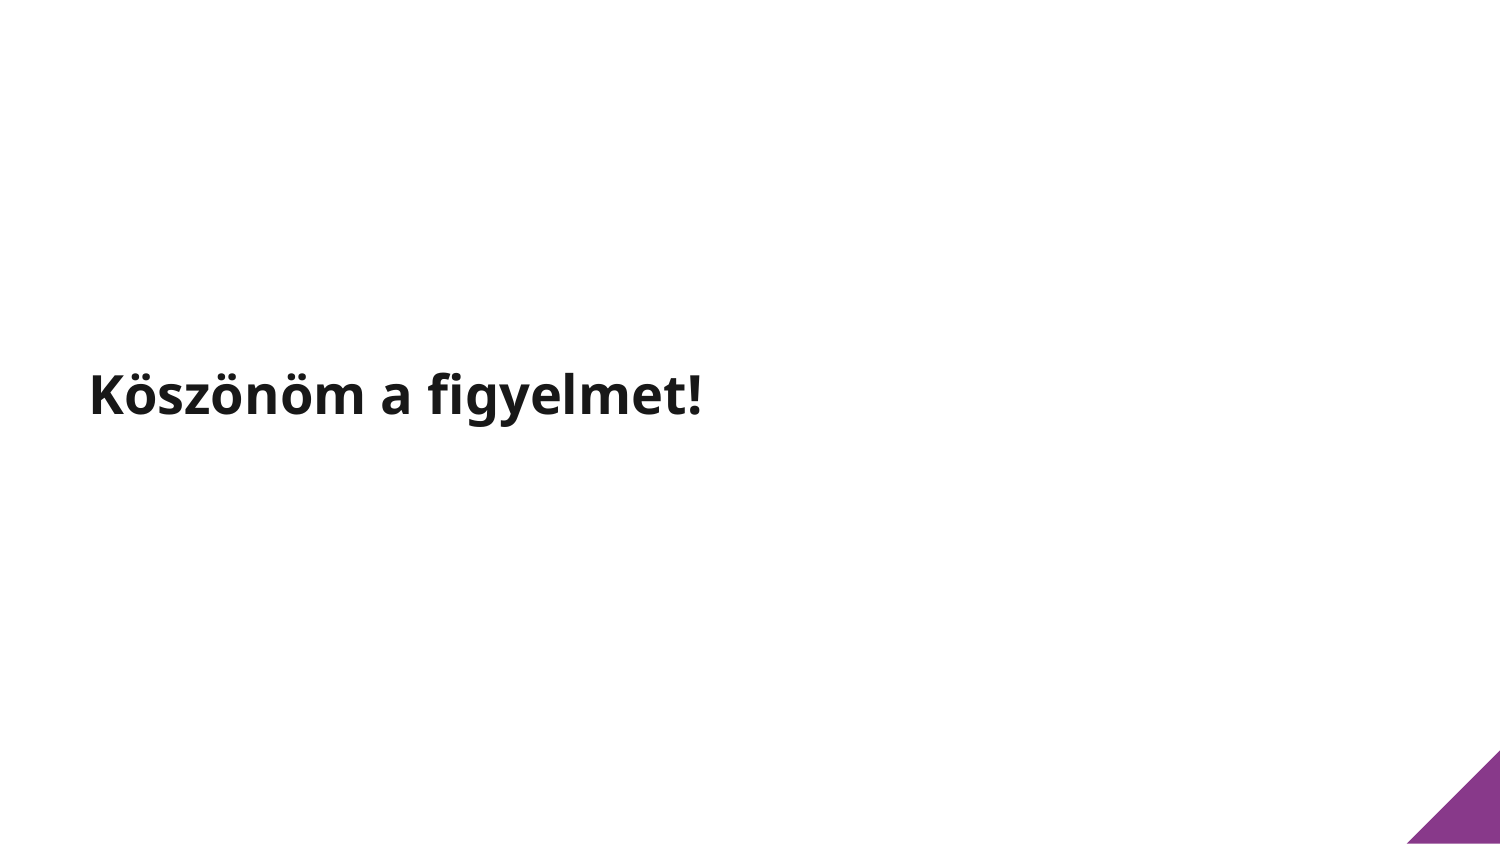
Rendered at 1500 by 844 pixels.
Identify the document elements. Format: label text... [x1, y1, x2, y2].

title Köszönöm a figyelmet! [73, 345, 1001, 486]
